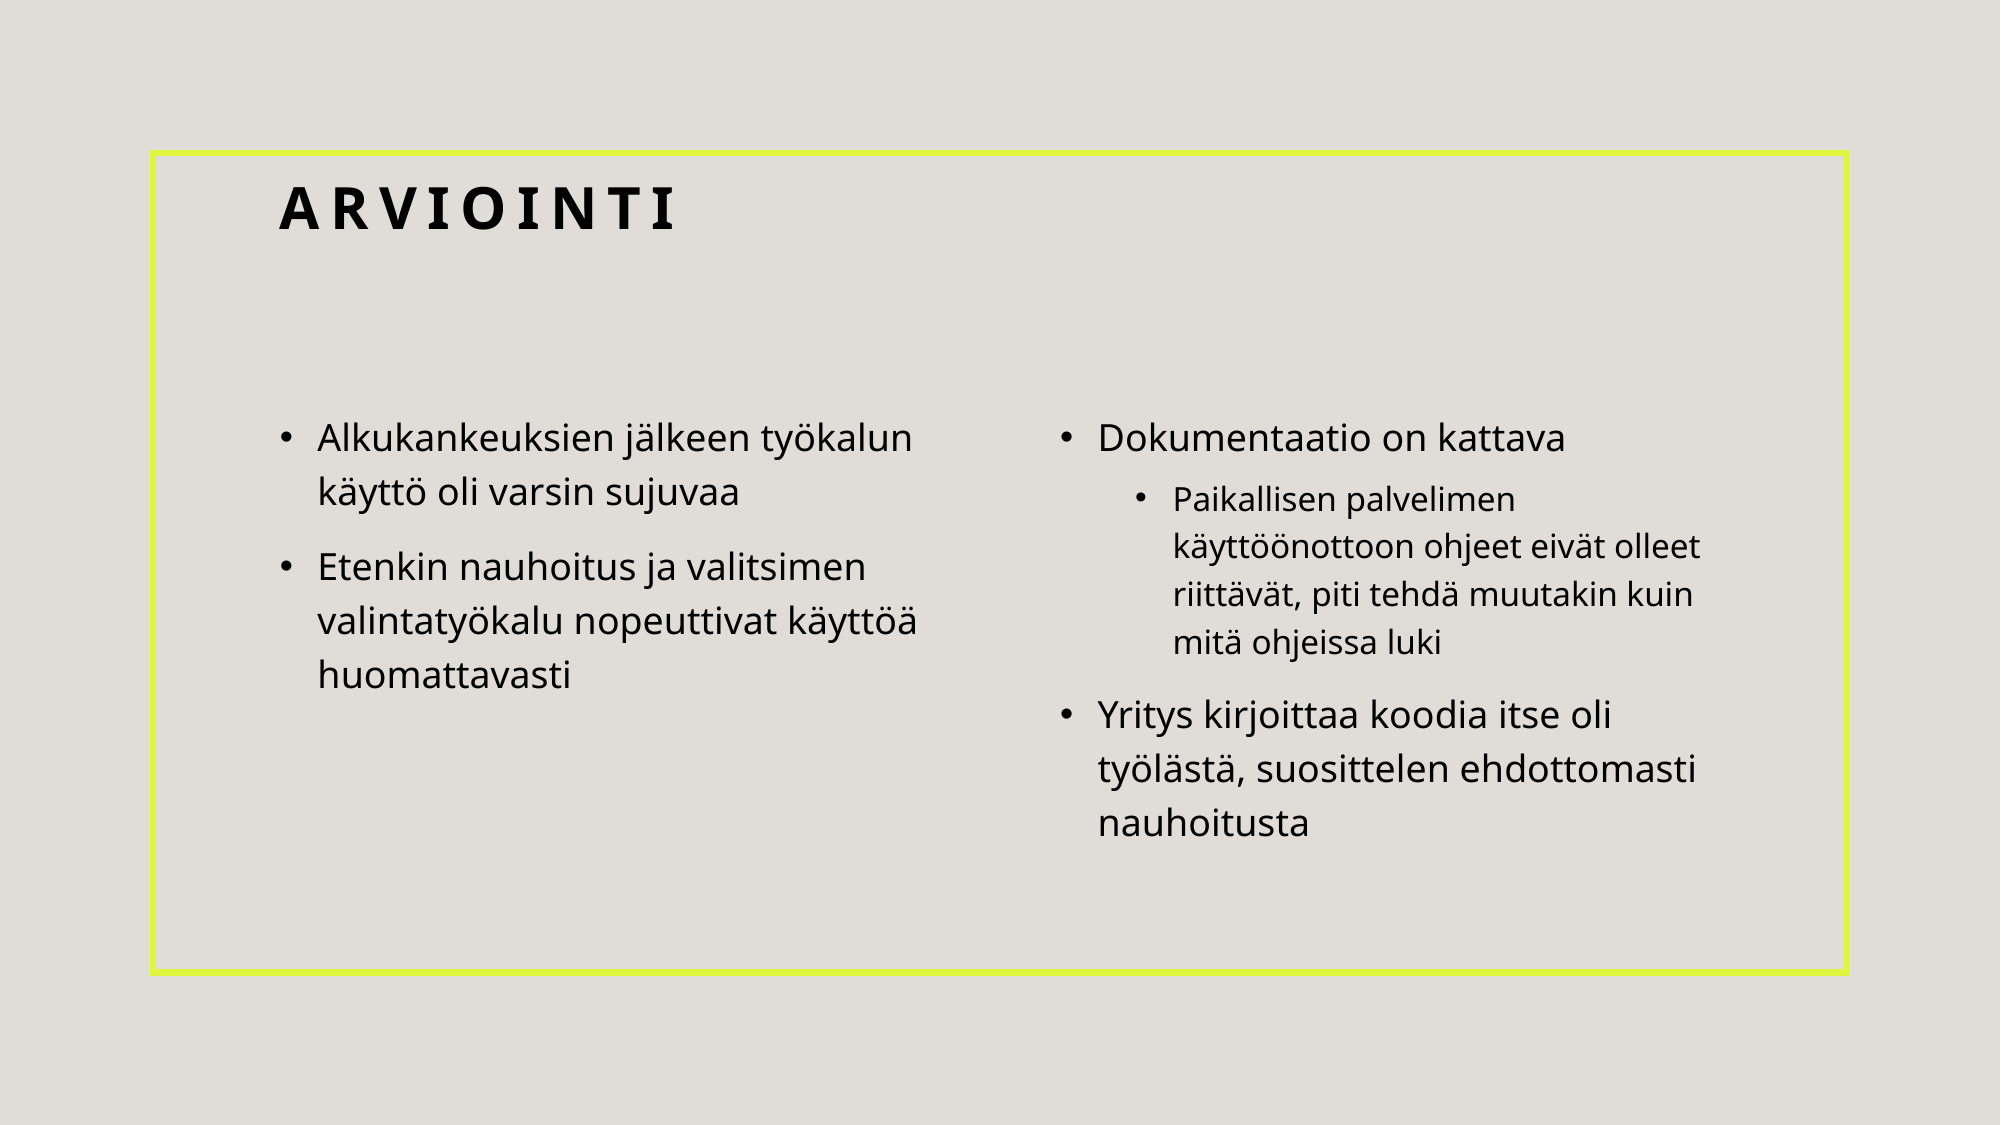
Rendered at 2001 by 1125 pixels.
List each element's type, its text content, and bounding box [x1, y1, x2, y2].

list Dokumentaatio on kattava Paikallisen palvelimen käyttöönottoon ohjeet eivät olleet riittävät, piti tehdä muutakin kuin mitä ohjeissa luki Yritys kirjoittaa koodia itse oli työlästä, suosittelen ehdottomasti nauhoitusta [1045, 397, 1733, 917]
list Alkukankeuksien jälkeen työkalun käyttö oli varsin sujuvaa Etenkin nauhoitus ja valitsimen valintatyökalu nopeuttivat käyttöä huomattavasti [265, 397, 953, 917]
title Arviointi [265, 78, 1769, 249]
